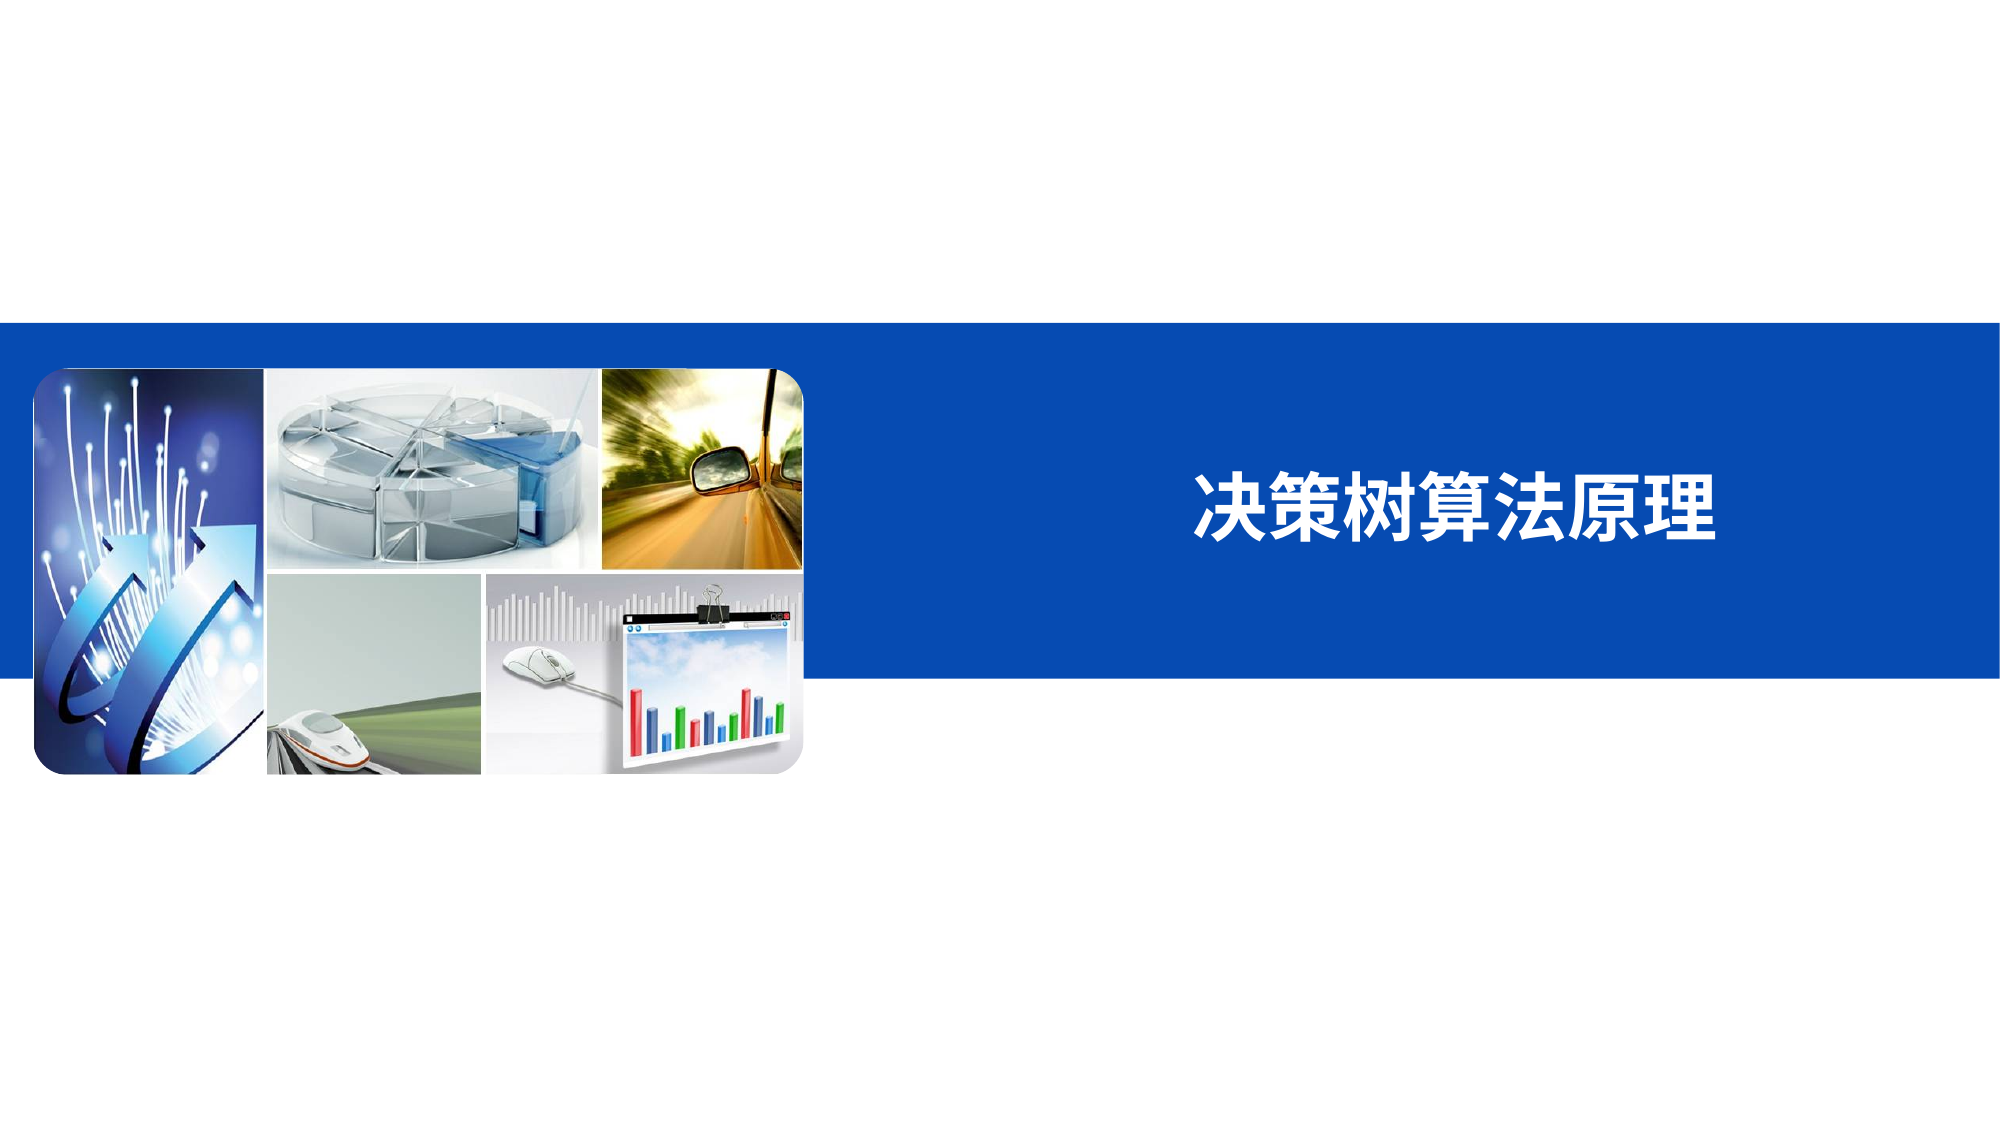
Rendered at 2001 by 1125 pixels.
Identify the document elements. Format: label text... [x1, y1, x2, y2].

slide_number [1549, 618, 2000, 679]
picture [33, 368, 804, 775]
list 决策树算法原理 [972, 453, 1939, 549]
